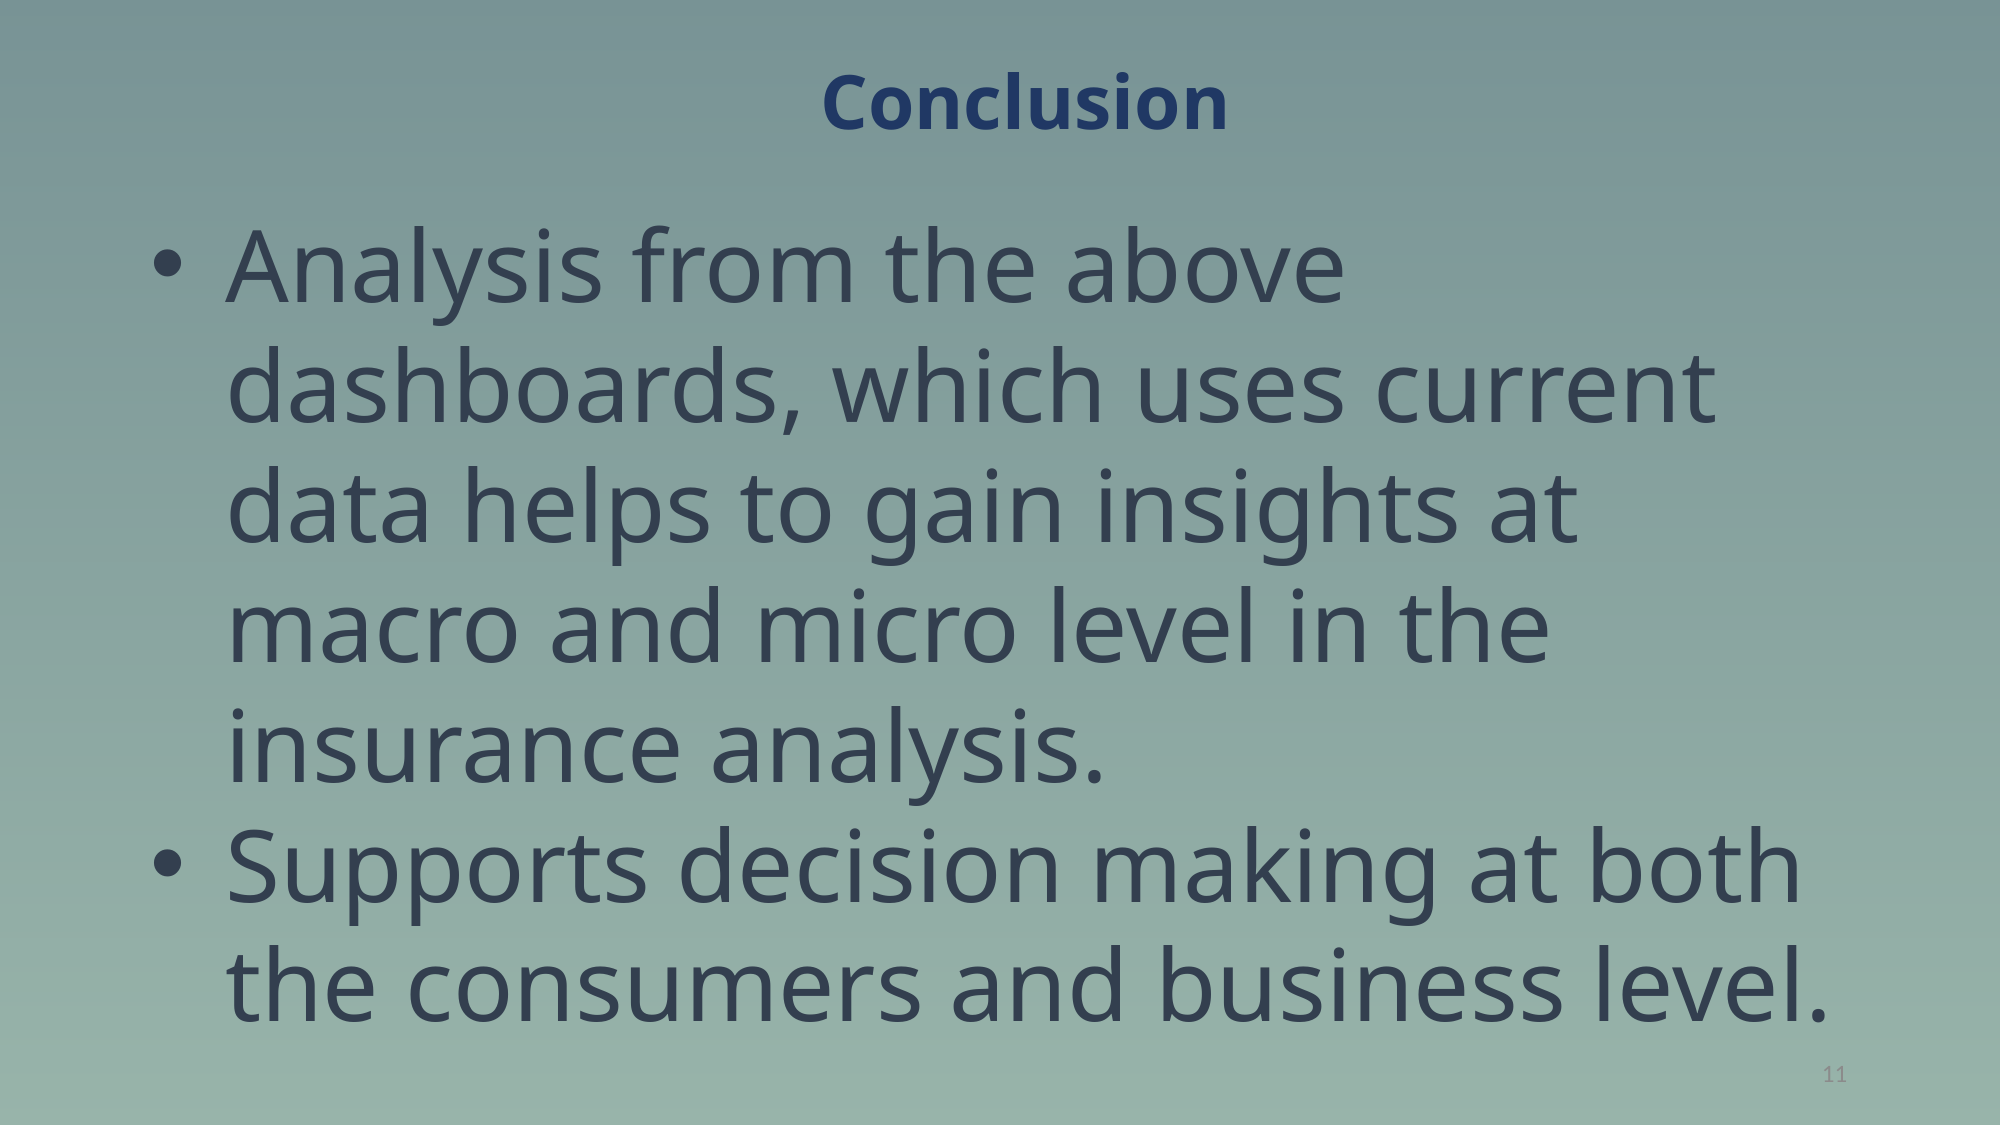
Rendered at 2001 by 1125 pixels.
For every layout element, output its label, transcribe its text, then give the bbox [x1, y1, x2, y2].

slide_number 11 [1412, 1042, 1863, 1103]
text_box Conclusion [525, 47, 1526, 152]
text_box Analysis from the above dashboards, which uses current data helps to gain insights at macro and micro level in the insurance analysis. Supports decision making at both the consumers and business level. [135, 194, 1896, 1050]
